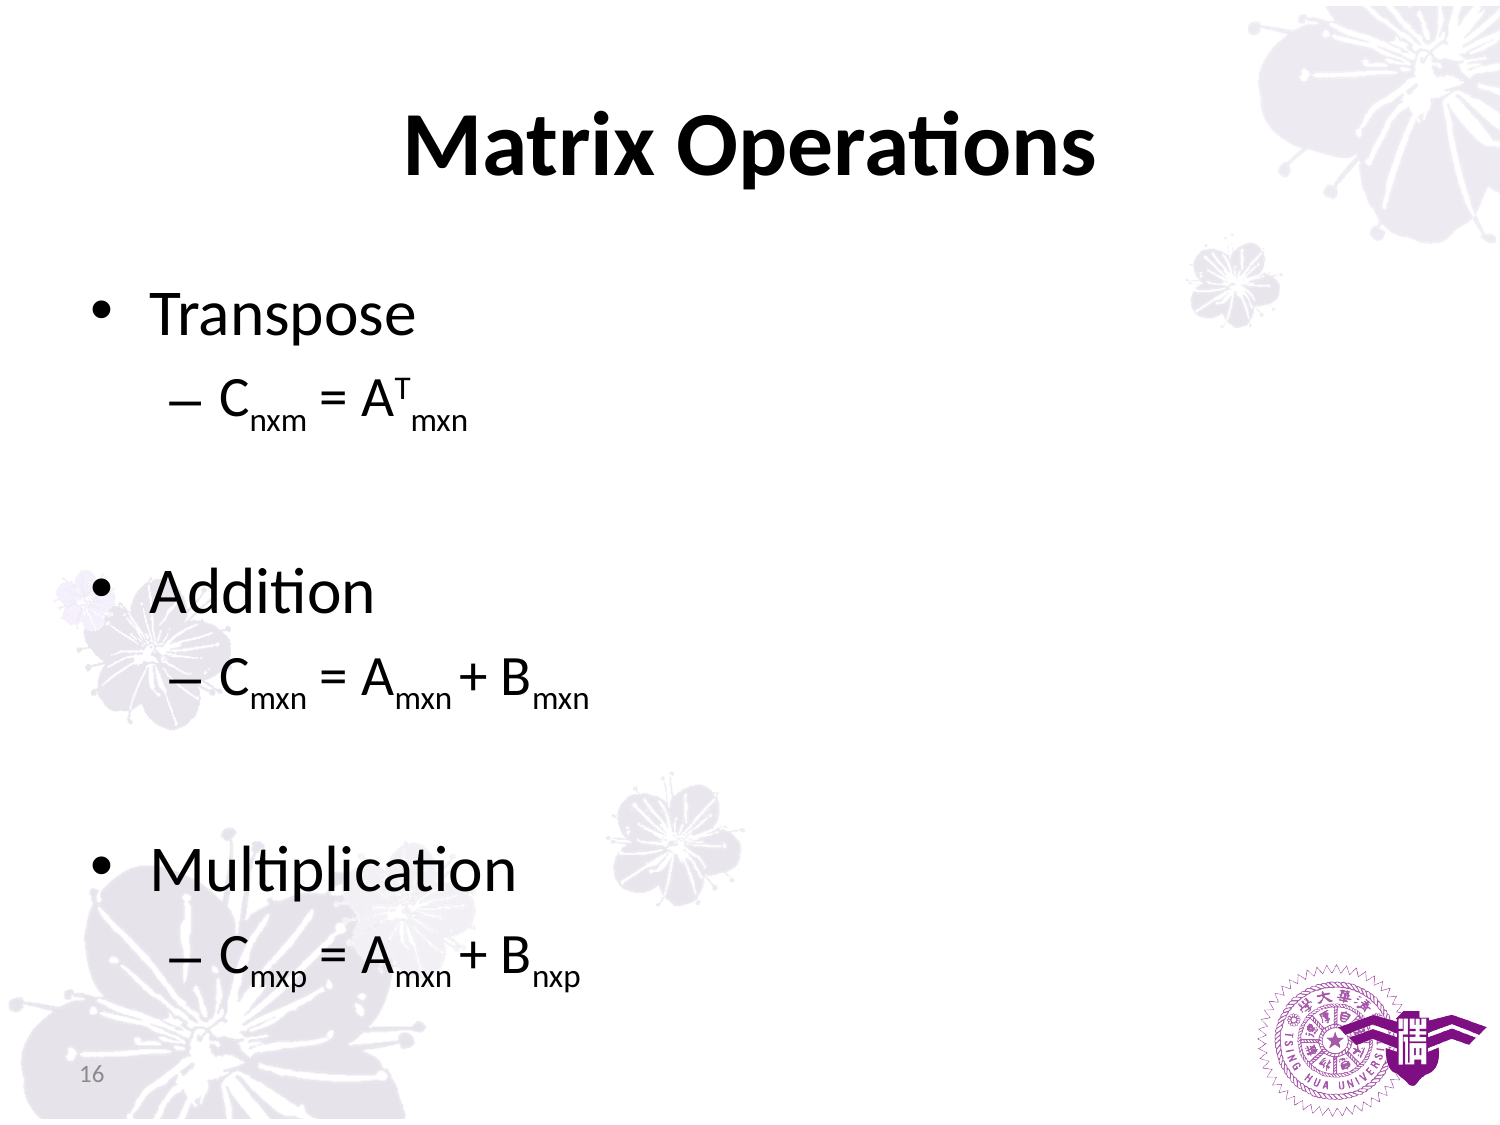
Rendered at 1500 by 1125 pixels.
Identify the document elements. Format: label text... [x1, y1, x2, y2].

slide_number 16 [0, 1042, 120, 1103]
picture [0, 6, 1500, 1119]
title Matrix Operations [75, 45, 1425, 233]
